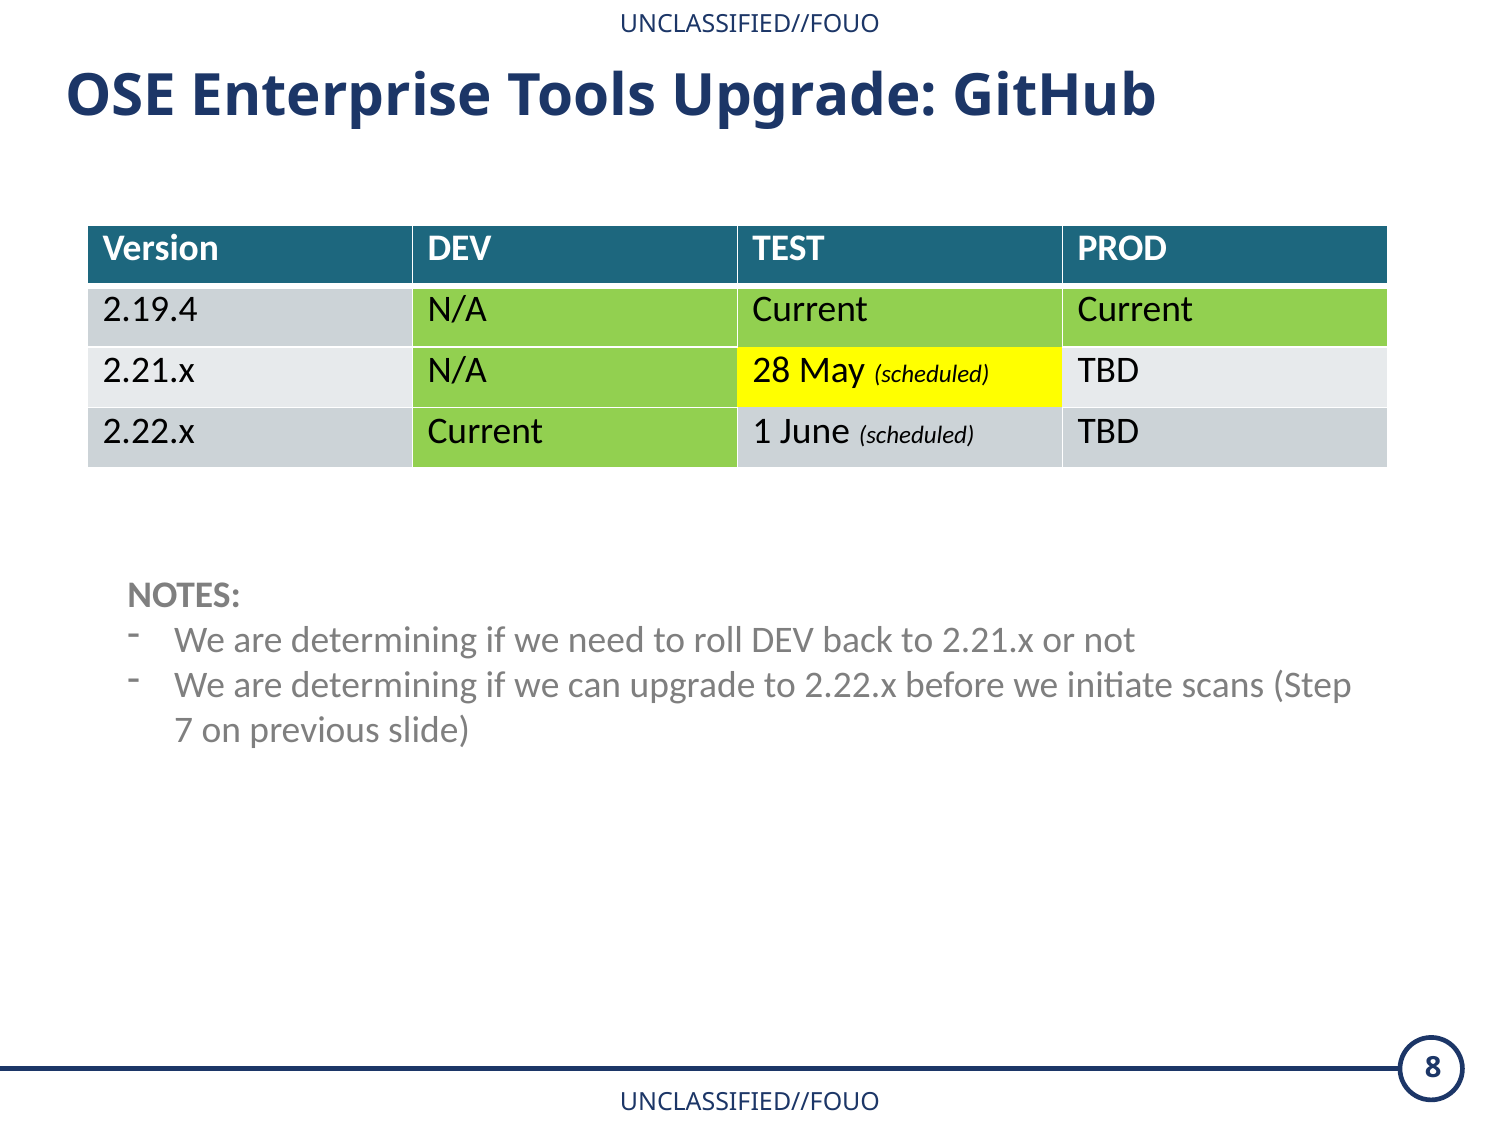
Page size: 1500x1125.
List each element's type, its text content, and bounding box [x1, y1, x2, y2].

table_header Version [88, 226, 412, 283]
table_cell N/A [413, 348, 737, 407]
table_cell TBD [1062, 348, 1387, 407]
table_cell N/A [413, 289, 737, 346]
table_cell 1 June (scheduled) [738, 407, 1062, 467]
table_cell 2.19.4 [88, 289, 412, 346]
table_header TEST [738, 226, 1062, 283]
text_box NOTES: We are determining if we need to roll DEV back to 2.21.x or not We are determining if we can upgrade to 2.22.x before we initiate scans (Step 7 on previous slide) [112, 562, 1388, 758]
slide_number 8 [1378, 1043, 1488, 1094]
table_cell 2.22.x [88, 408, 412, 467]
table_cell Current [413, 408, 737, 467]
table_cell 2.21.x [88, 348, 412, 407]
table_header PROD [1063, 226, 1387, 283]
table_cell TBD [1063, 408, 1387, 467]
table_header DEV [413, 226, 737, 283]
table_cell 28 May (scheduled) [737, 347, 1062, 407]
list OSE Enterprise Tools Upgrade: GitHub [50, 50, 1440, 175]
table_cell Current [1063, 289, 1387, 346]
table_cell Current [738, 289, 1062, 347]
